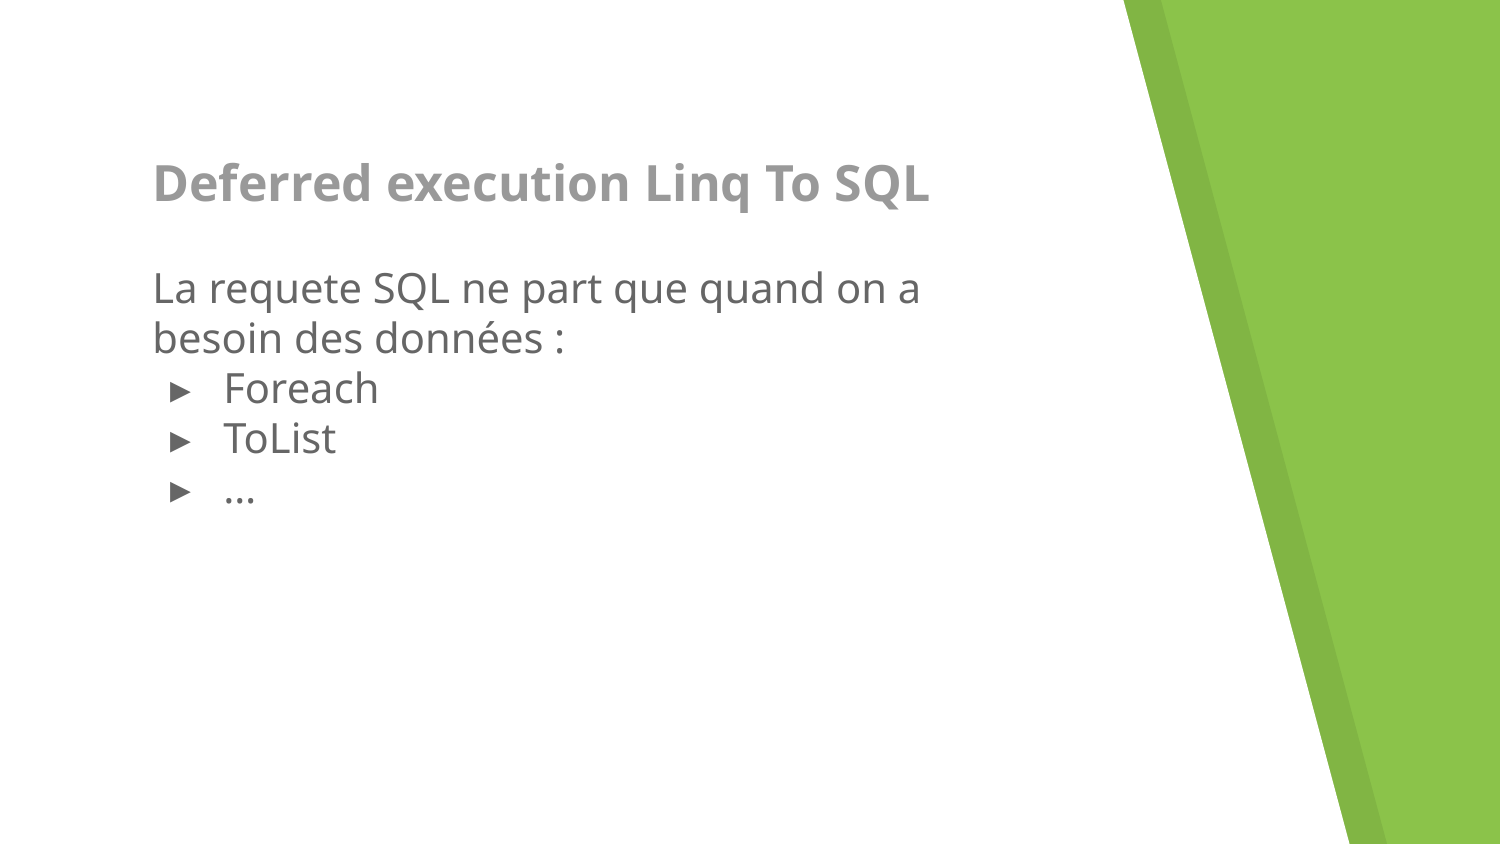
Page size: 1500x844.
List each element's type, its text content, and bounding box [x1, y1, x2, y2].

list La requete SQL ne part que quand on a besoin des données : Foreach ToList … [137, 246, 1011, 617]
title Deferred execution Linq To SQL [137, 146, 1011, 227]
